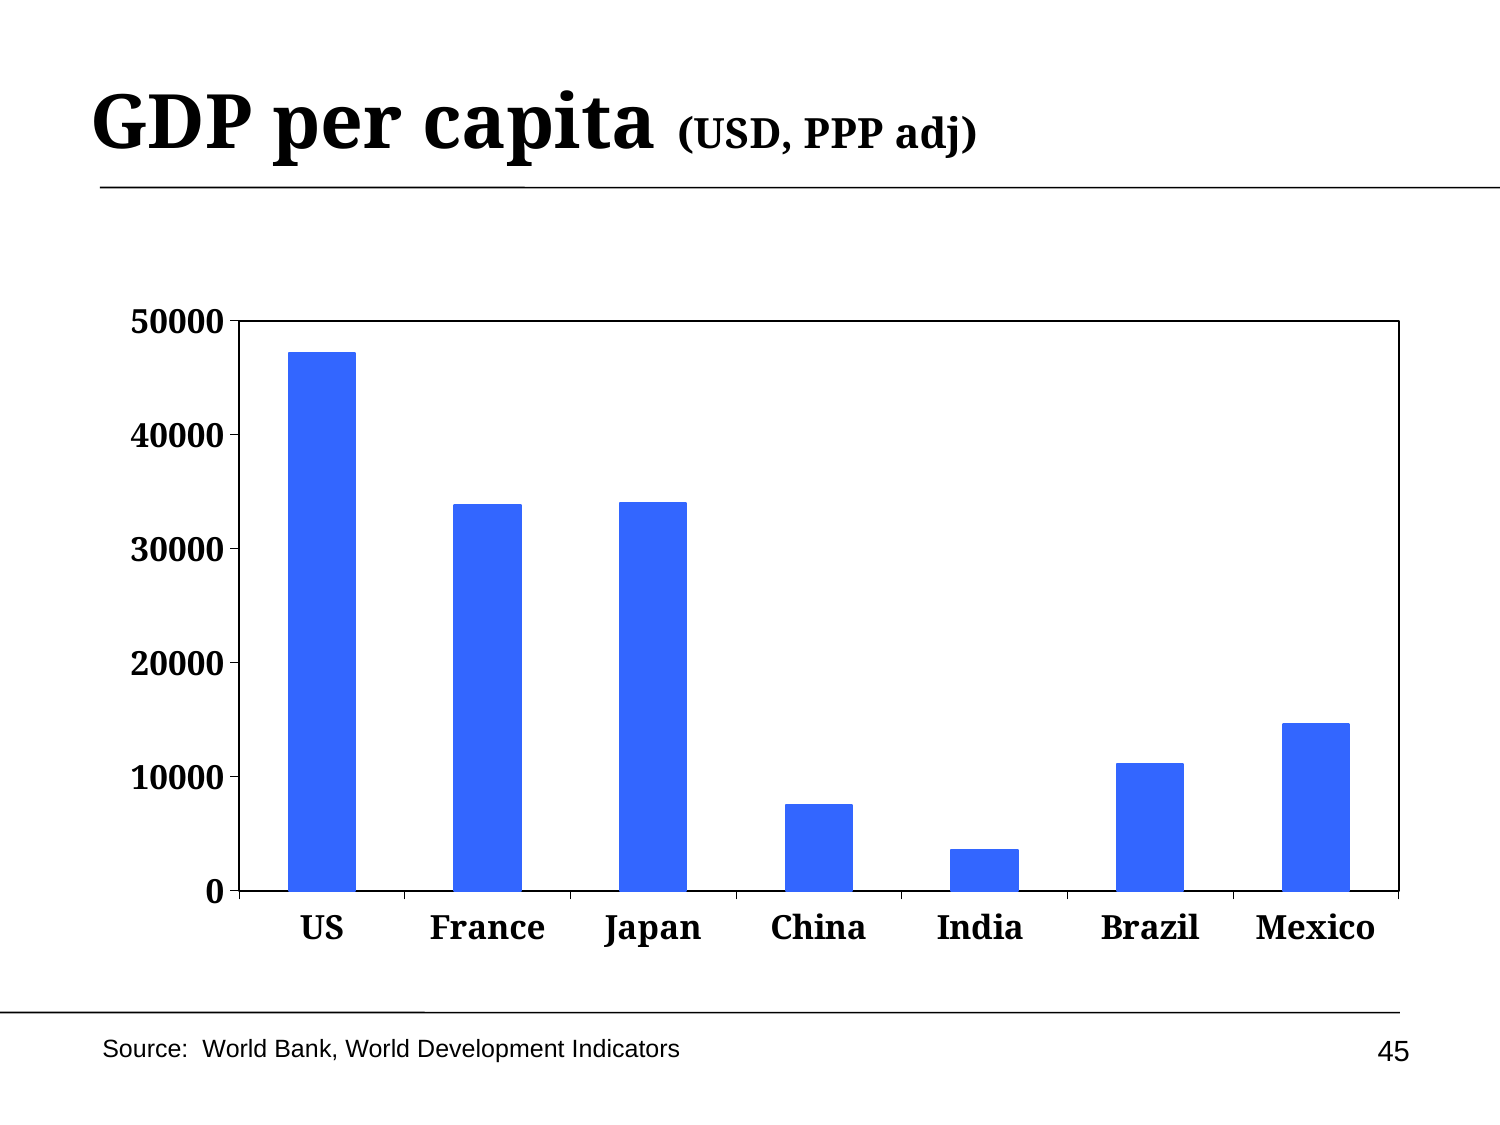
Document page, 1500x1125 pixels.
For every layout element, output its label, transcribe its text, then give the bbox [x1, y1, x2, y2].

slide_number 45 [1074, 1024, 1426, 1103]
chart [83, 270, 1413, 997]
title GDP per capita (USD, PPP adj) [74, 49, 1426, 188]
text_box Source: World Bank, World Development Indicators [87, 1025, 813, 1070]
